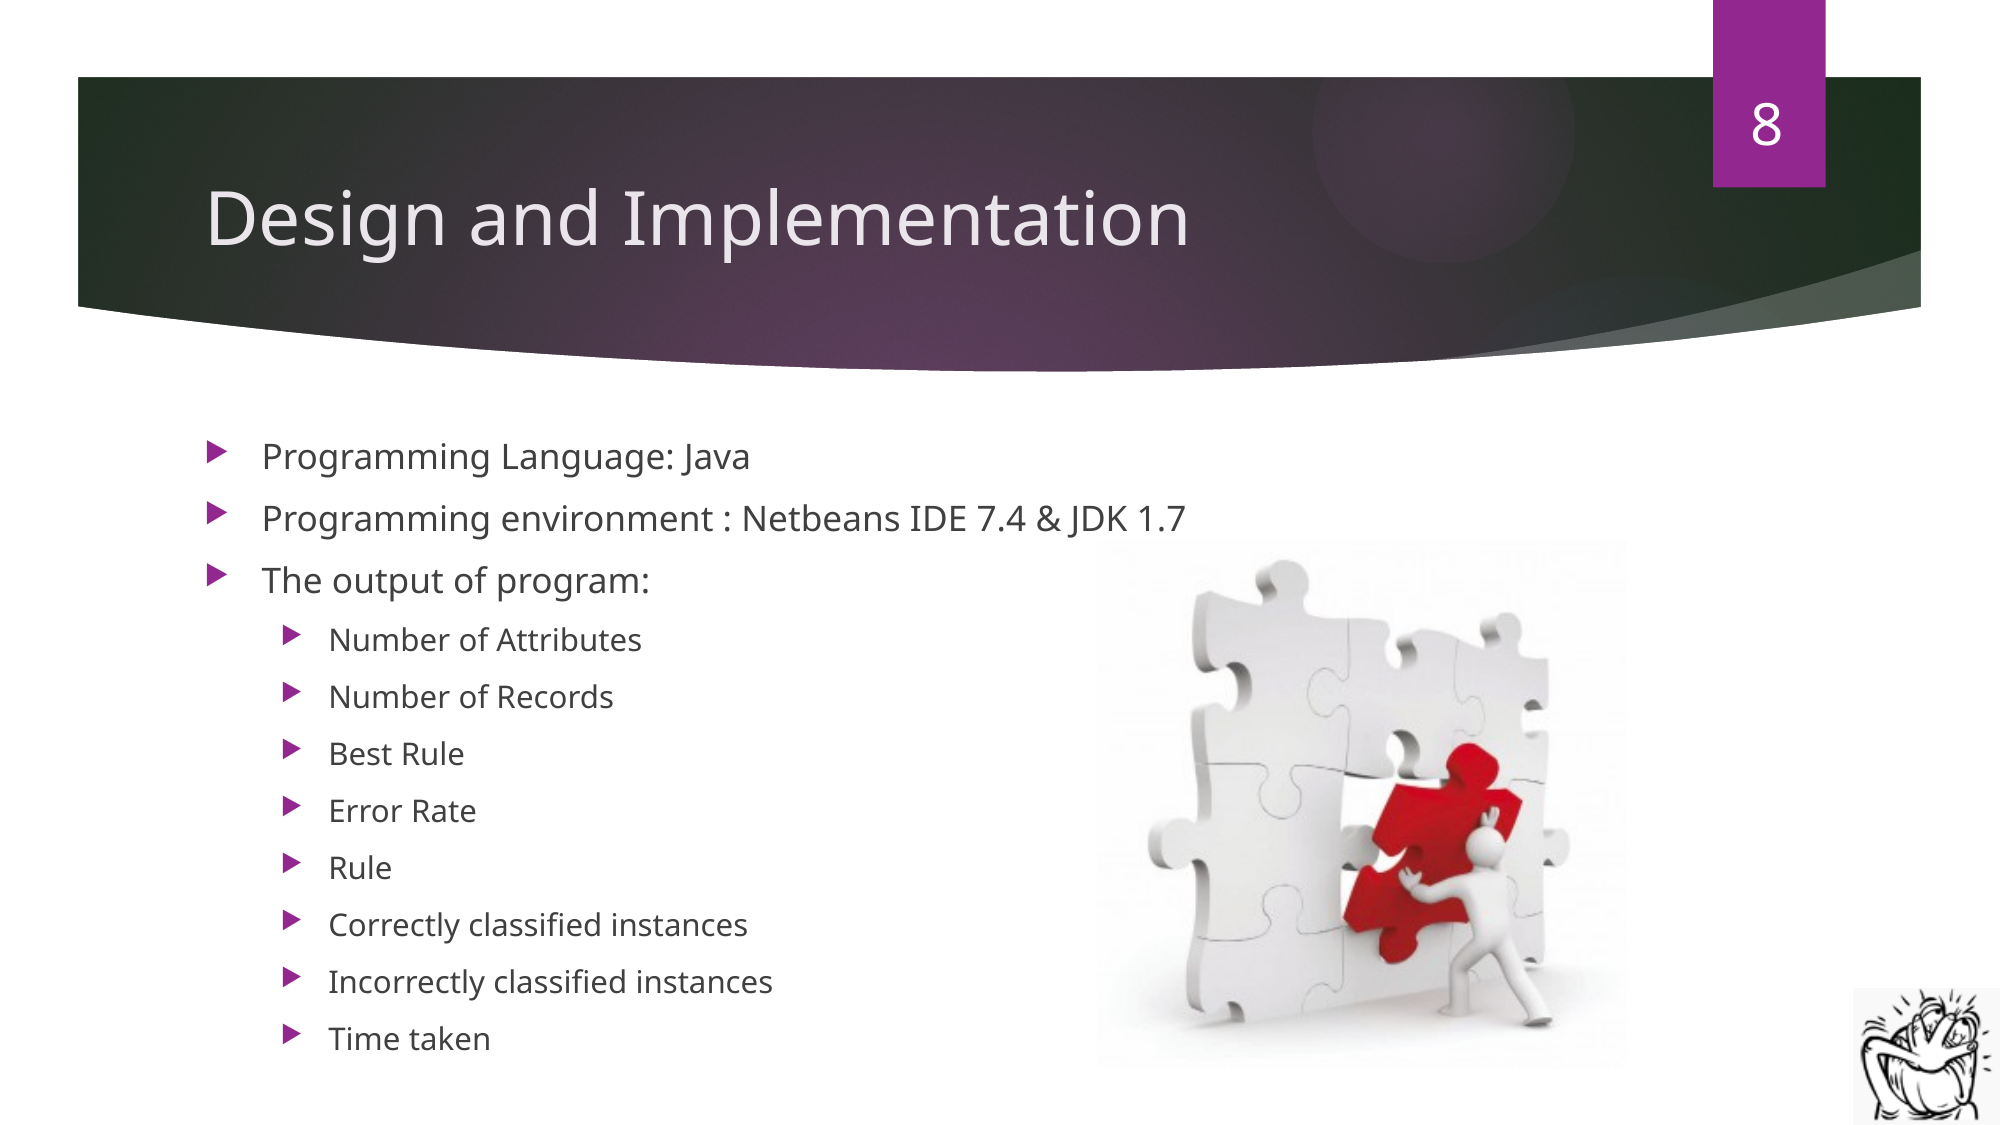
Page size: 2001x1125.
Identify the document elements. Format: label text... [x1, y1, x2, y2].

picture [1852, 988, 2000, 1125]
title Design and Implementation [189, 155, 1627, 275]
picture [1097, 539, 1627, 1069]
list Programming Language: Java Programming environment : Netbeans IDE 7.4 & JDK 1.7 The output of program: Number of Attributes Number of Records Best Rule Error Rate Rule Correctly classified instances Incorrectly classified instances Time taken [189, 427, 1627, 1069]
slide_number 8 [1698, 48, 1836, 175]
